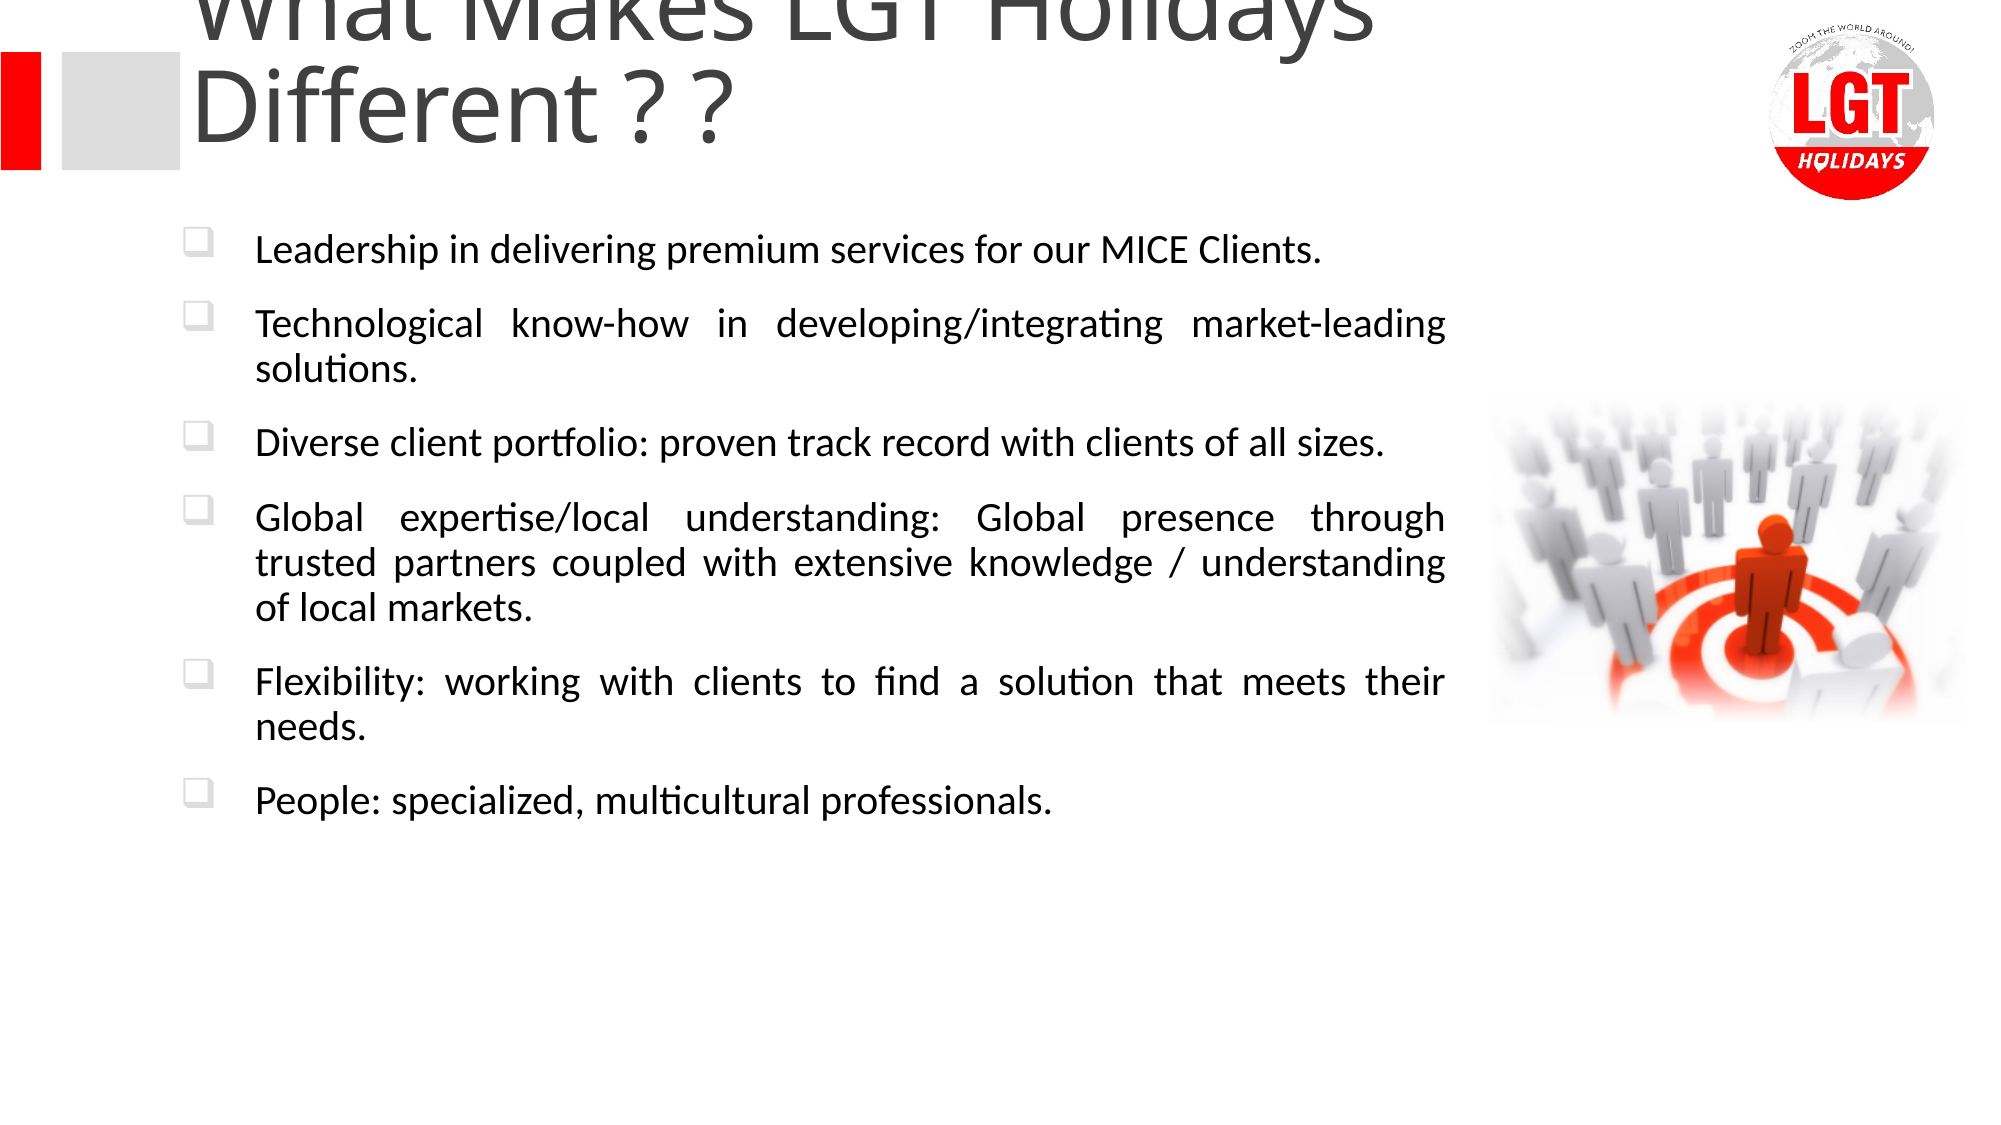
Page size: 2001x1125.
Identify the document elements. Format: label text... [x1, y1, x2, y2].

list Leadership in delivering premium services for our MICE Clients. Technological know-how in developing/integrating market-leading solutions. Diverse client portfolio: proven track record with clients of all sizes. Global expertise/local understanding: Global presence through trusted partners coupled with extensive knowledge / understanding of local markets. Flexibility: working with clients to find a solution that meets their needs. People: specialized, multicultural professionals. [180, 220, 1447, 953]
title What Makes LGT Holidays Different ? ? [174, 52, 1825, 171]
picture [1467, 375, 2000, 750]
picture [1761, 19, 1939, 205]
